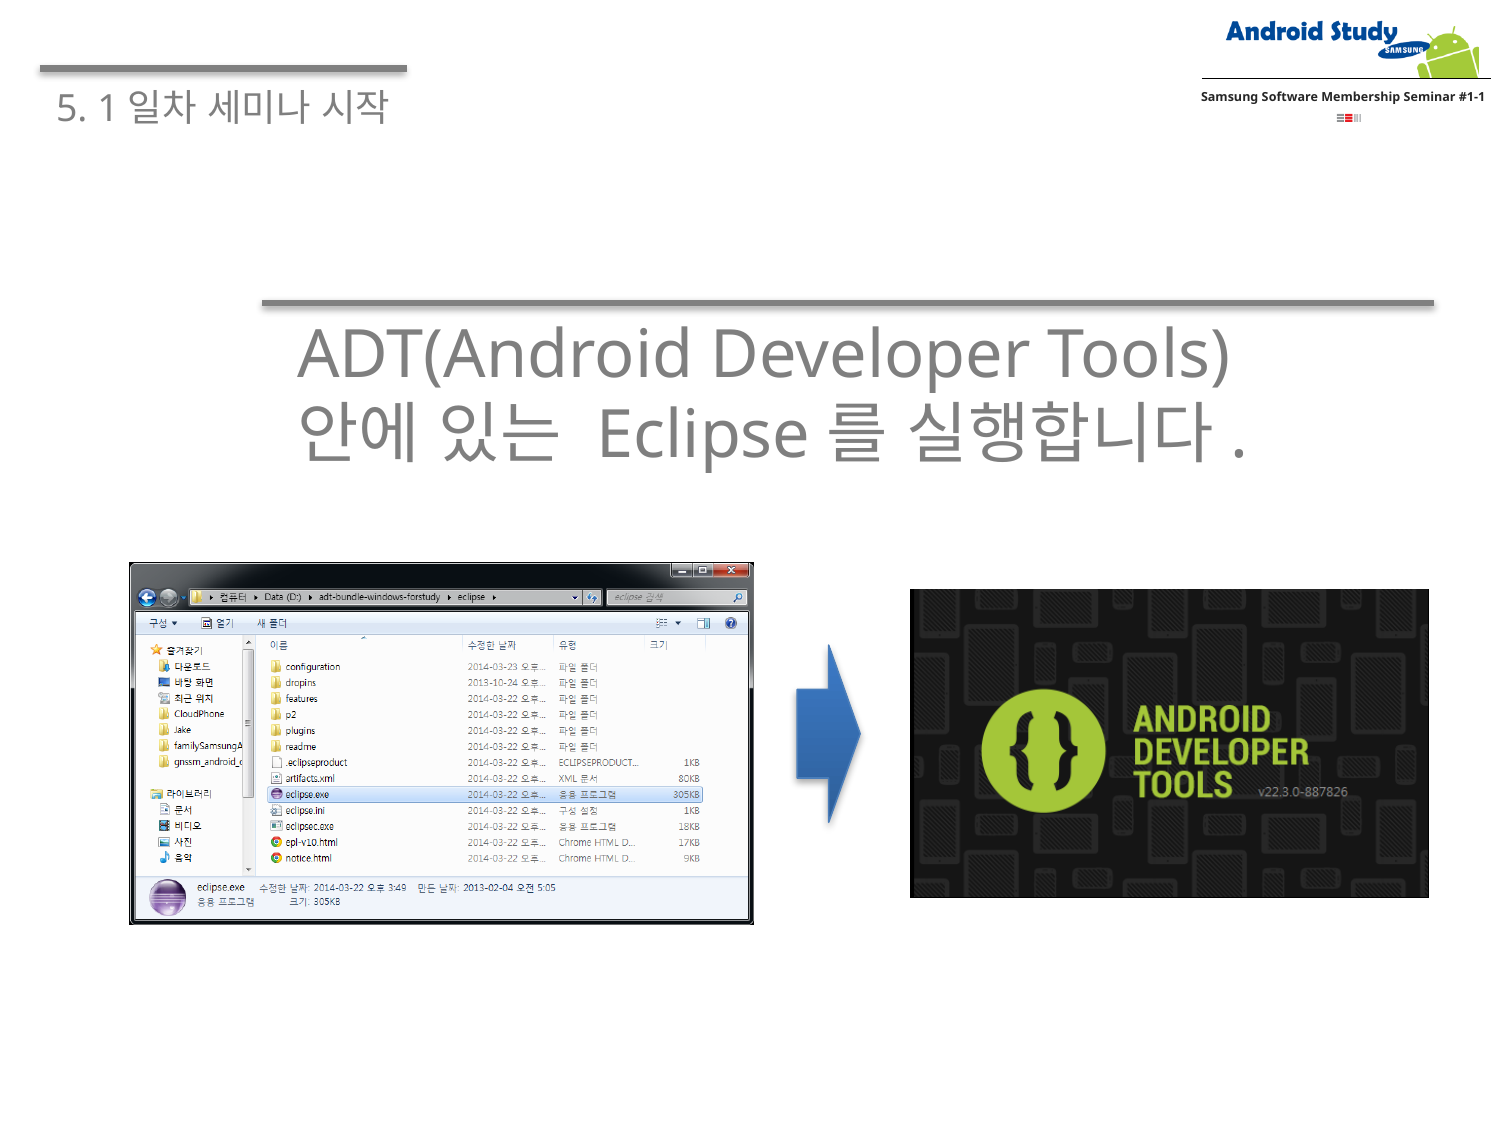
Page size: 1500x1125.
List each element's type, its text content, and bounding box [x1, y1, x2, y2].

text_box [1163, 13, 1500, 123]
text_box ADT(Android Developer Tools) 안에 있는 Eclipse를 실행합니다. [282, 315, 1264, 478]
text_box 5. 1일차 세미나 시작 [41, 77, 406, 137]
text_box [796, 644, 861, 824]
picture [910, 588, 1430, 899]
picture [129, 562, 754, 925]
